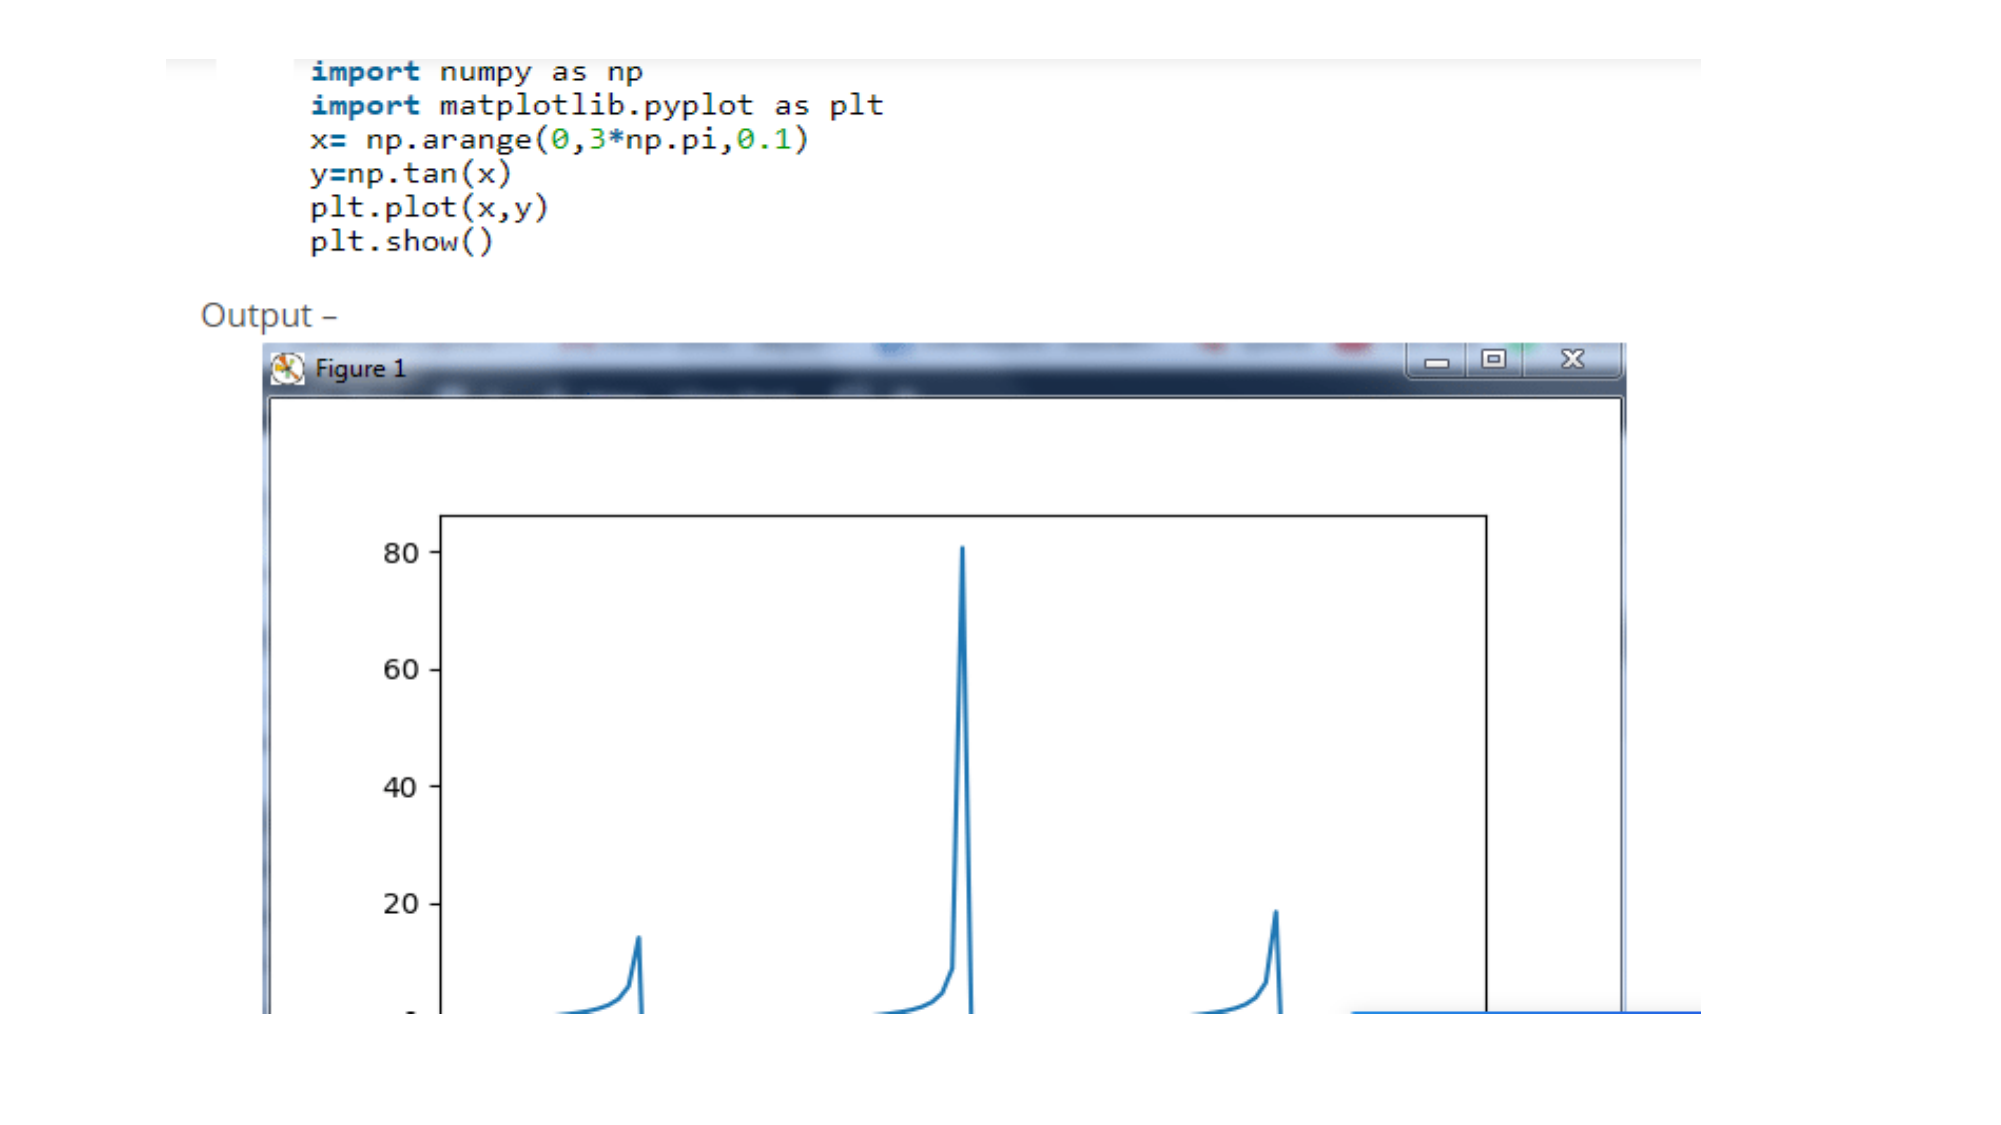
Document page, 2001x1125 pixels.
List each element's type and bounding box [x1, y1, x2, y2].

list [166, 59, 1701, 1014]
